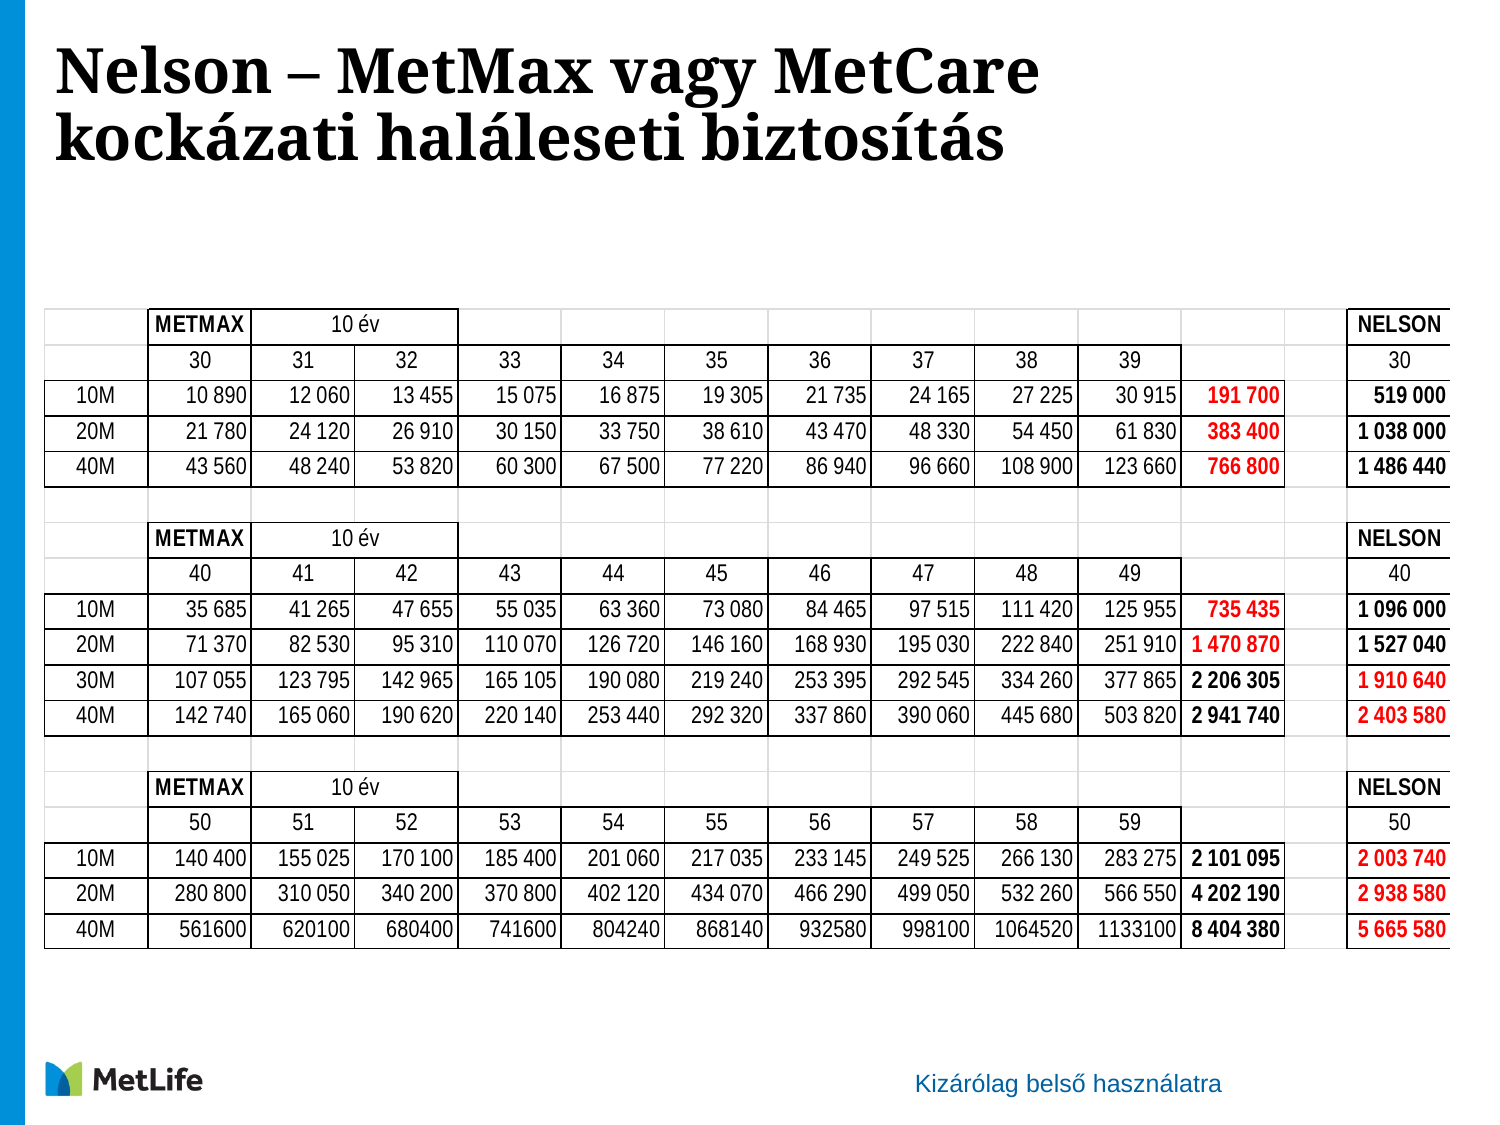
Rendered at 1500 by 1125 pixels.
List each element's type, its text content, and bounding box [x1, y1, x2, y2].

footer Kizárólag belső használatra [903, 1070, 1410, 1095]
title Nelson – MetMax vagy MetCare kockázati haláleseti biztosítás [44, 33, 1184, 142]
picture [43, 1059, 206, 1098]
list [43, 308, 1452, 951]
